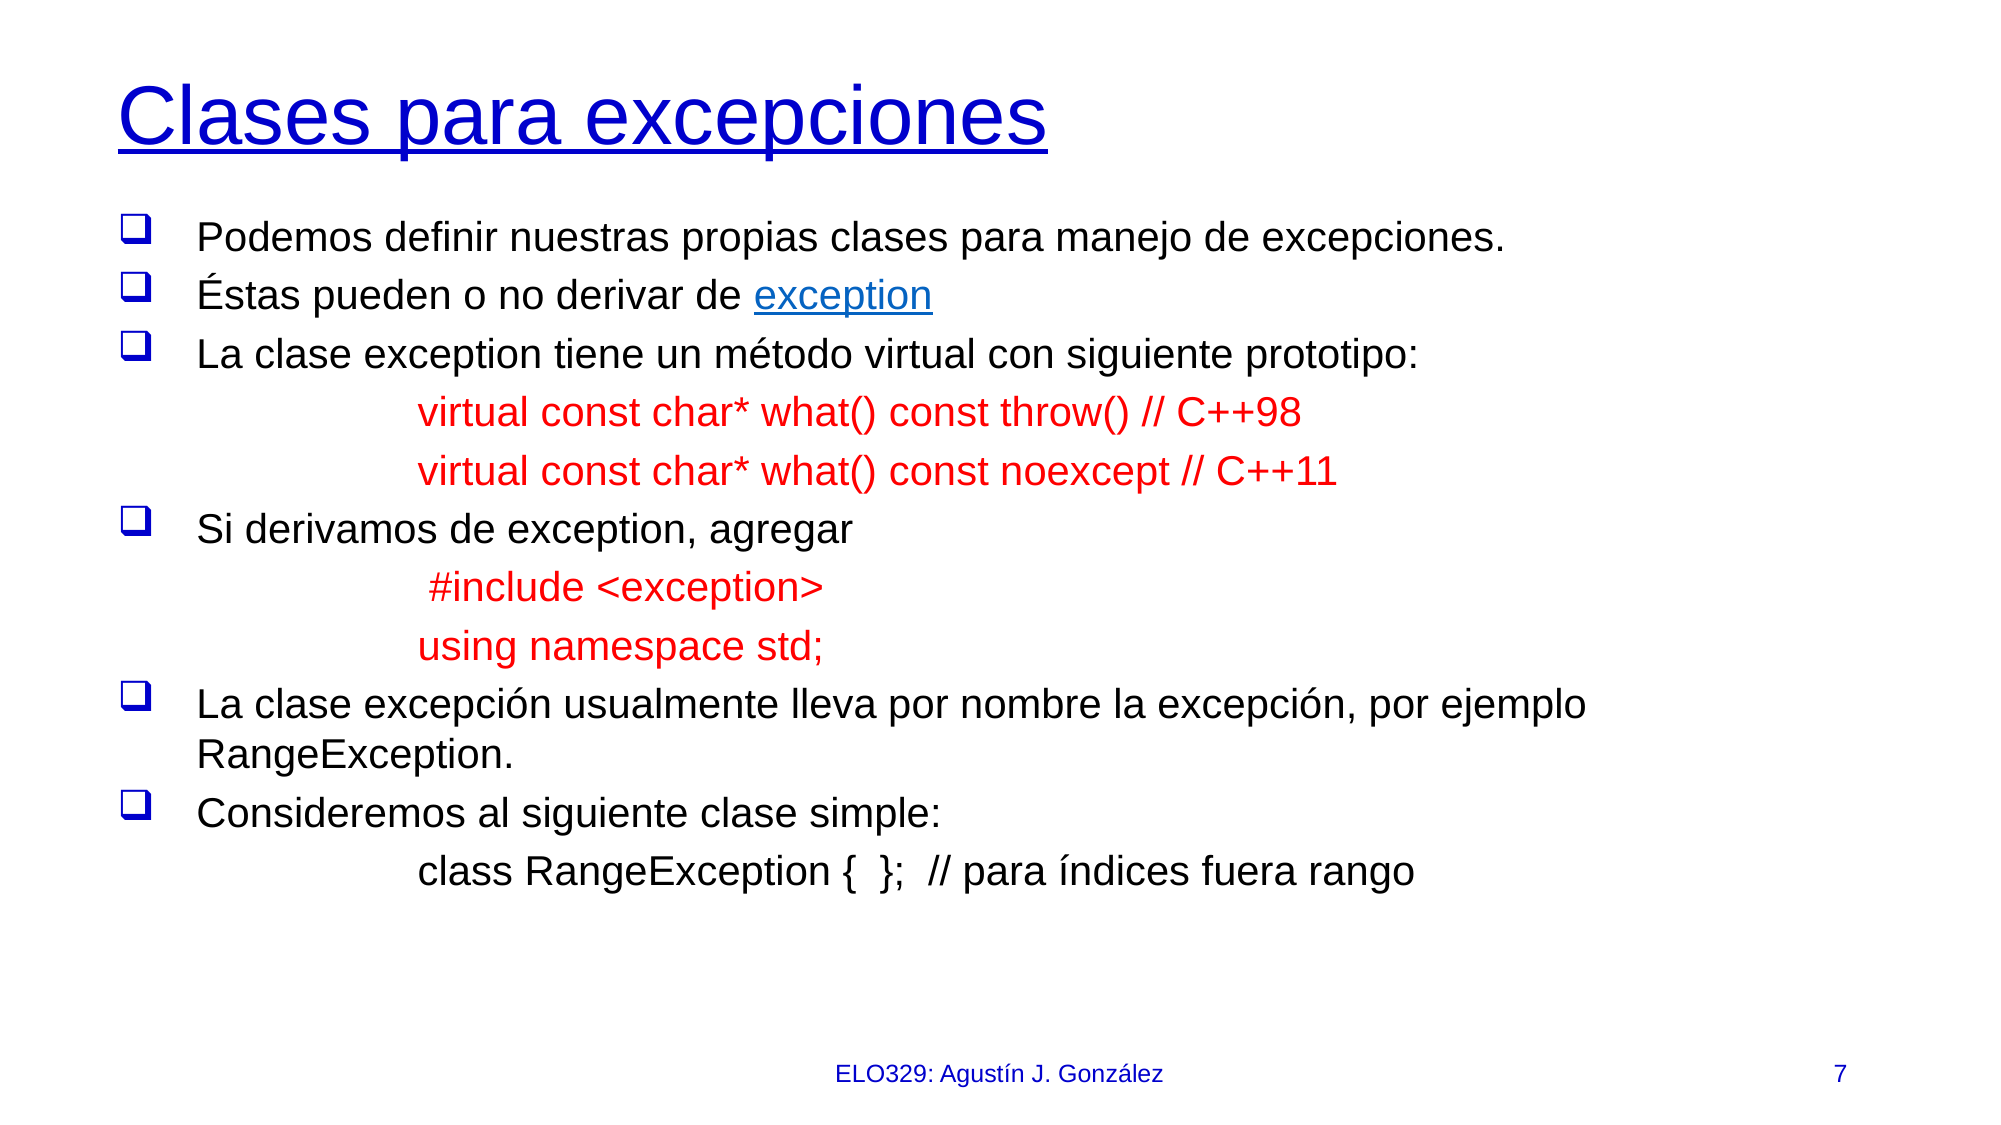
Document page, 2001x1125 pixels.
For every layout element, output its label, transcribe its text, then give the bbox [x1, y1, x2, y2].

title Clases para excepciones [102, 46, 1915, 189]
footer ELO329: Agustín J. González [662, 1042, 1338, 1103]
list Podemos definir nuestras propias clases para manejo de excepciones. Éstas pueden o no derivar de exception La clase exception tiene un método virtual con siguiente prototipo: virtual const char* what() const throw() // C++98 virtual const char* what() const noexcept // C++11 Si derivamos de exception, agregar #include <exception> using namespace std; La clase excepción usualmente lleva por nombre la excepción, por ejemplo RangeException. Consideremos al siguiente clase simple: class RangeException { }; // para índices fuera rango [102, 202, 1915, 1043]
slide_number 7 [1412, 1042, 1863, 1103]
